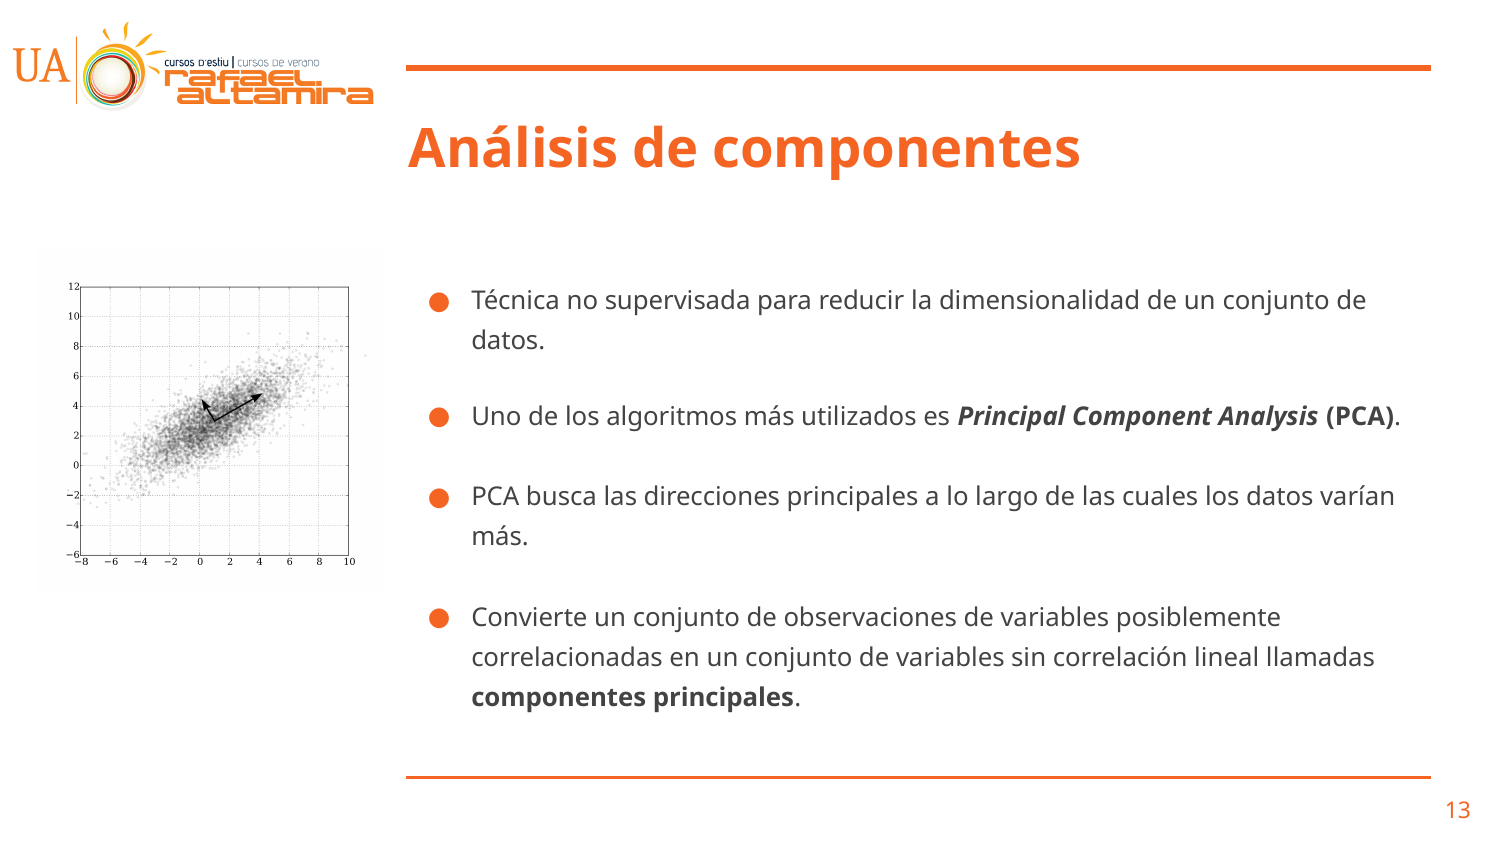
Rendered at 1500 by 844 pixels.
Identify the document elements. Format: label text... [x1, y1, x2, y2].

picture [12, 18, 378, 114]
title Análisis de componentes [393, 94, 1431, 199]
picture [37, 248, 384, 595]
slide_number ‹#› [1396, 779, 1487, 844]
list Técnica no supervisada para reducir la dimensionalidad de un conjunto de datos. Uno de los algoritmos más utilizados es Principal Component Analysis (PCA). PCA busca las direcciones principales a lo largo de las cuales los datos varían más. Convierte un conjunto de observaciones de variables posiblemente correlacionadas en un conjunto de variables sin correlación lineal llamadas componentes principales. [395, 261, 1433, 755]
